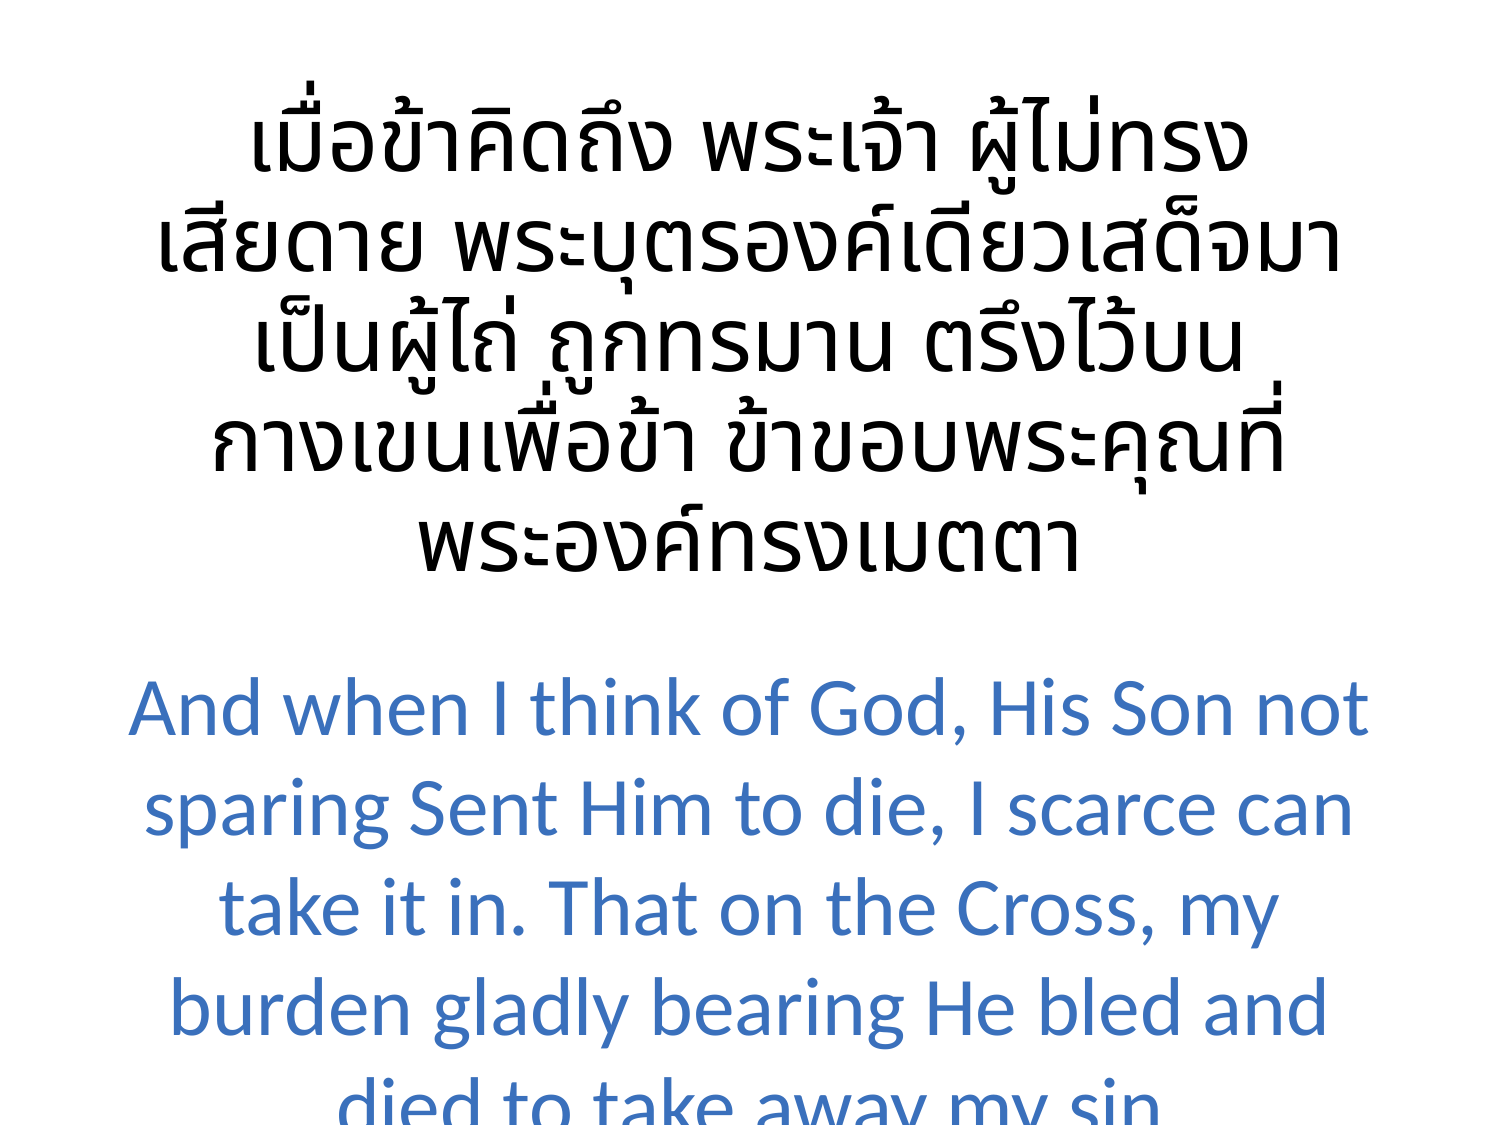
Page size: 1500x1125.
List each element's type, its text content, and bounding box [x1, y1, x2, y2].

text_box And when I think of God, His Son not sparing Sent Him to die, I scarce can take it in. That on the Cross, my burden gladly bearing He bled and died to take away my sin [112, 600, 1388, 1125]
text_box เมื่อข้าคิดถึง พระเจ้า ผู้ไม่ทรงเสียดาย พระบุตรองค์เดียวเสด็จมาเป็นผู้ไถ่ ถูกทรมาน ตรึงไว้บนกางเขนเพื่อข้า ข้าขอบพระคุณที่พระองค์ทรงเมตตา [112, 37, 1388, 598]
